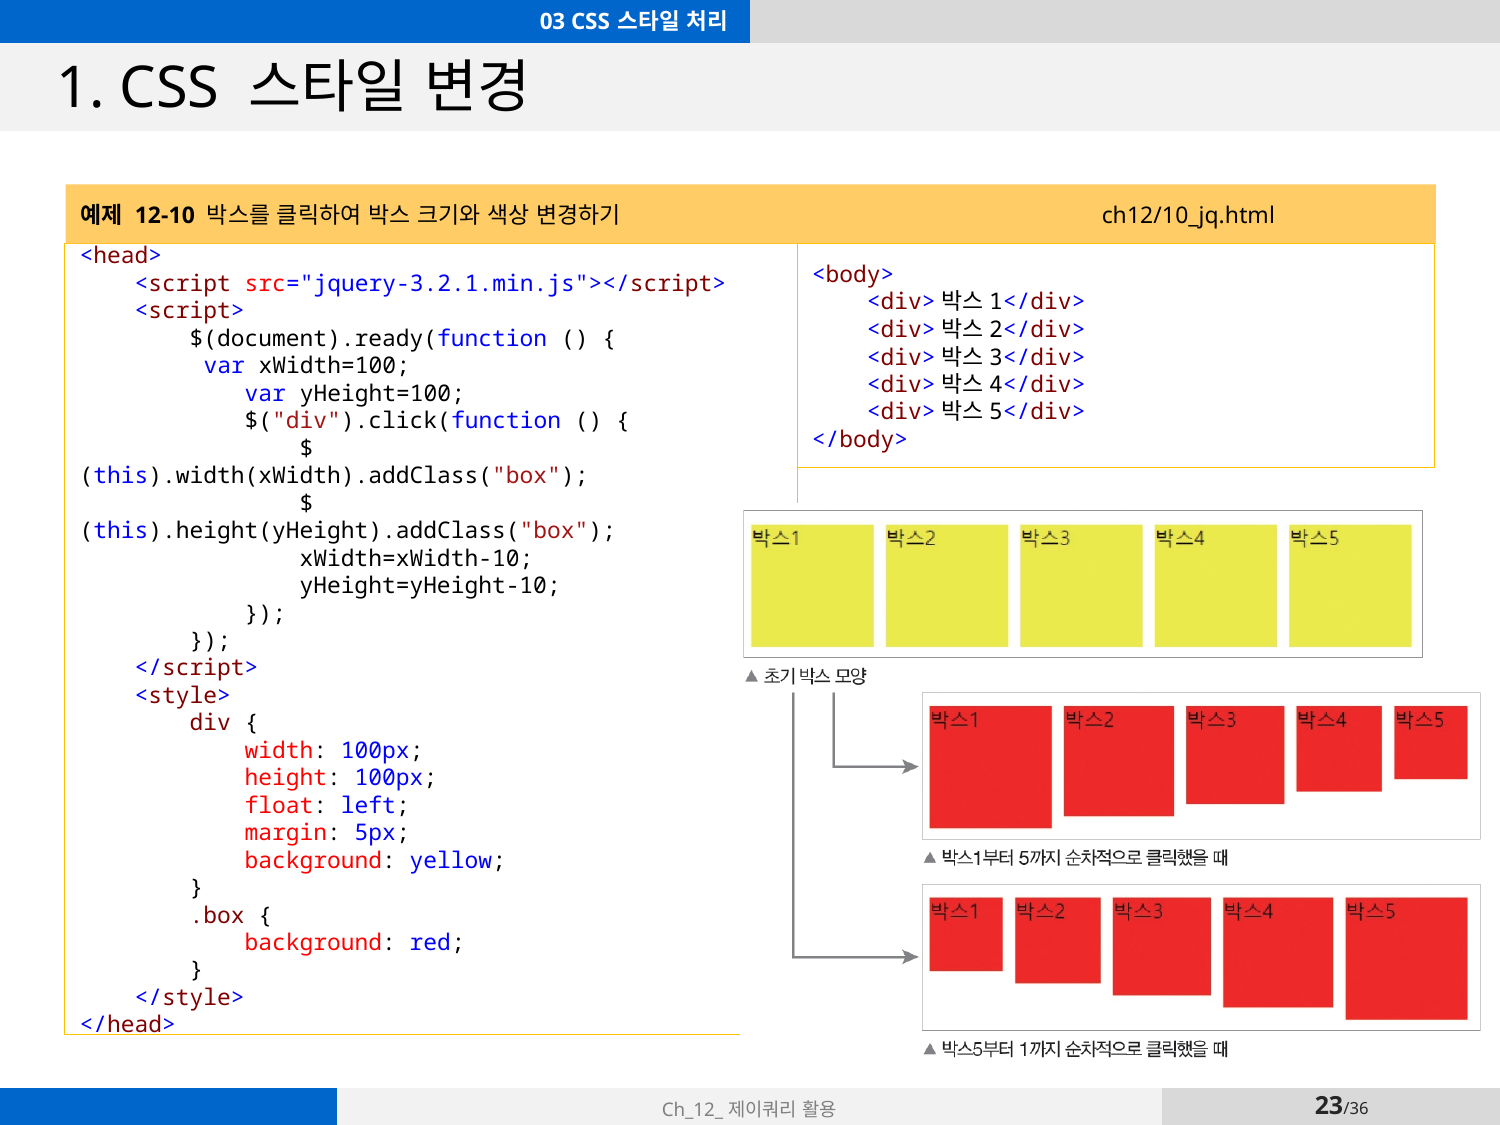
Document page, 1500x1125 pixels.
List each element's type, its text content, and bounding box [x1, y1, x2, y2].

text_box <body> <div>박스1</div> <div>박스2</div> <div>박스3</div> <div>박스4</div> <div>박스5</div> </body> [795, 241, 1436, 470]
text_box 03 CSS 스타일 처리 [0, 0, 743, 43]
text_box <head> <script src="jquery-3.2.1.min.js"></script> <script> $(document).ready(function () { var xWidth=100; var yHeight=100; $("div").click(function () { $(this).width(xWidth).addClass("box"); $(this).height(yHeight).addClass("box"); xWidth=xWidth-10; yHeight=yHeight-10; }); }); </script> <style> div { width: 100px; height: 100px; float: left; margin: 5px; background: yellow; } .box { background: red; } </style> </head> [63, 241, 799, 1037]
text_box 예제 12-10 박스를 클릭하여 박스 크기와 색상 변경하기 ch12/10_jq.html [64, 182, 1438, 246]
title 1. CSS 스타일 변경 [41, 42, 1459, 128]
picture [740, 503, 1484, 1061]
